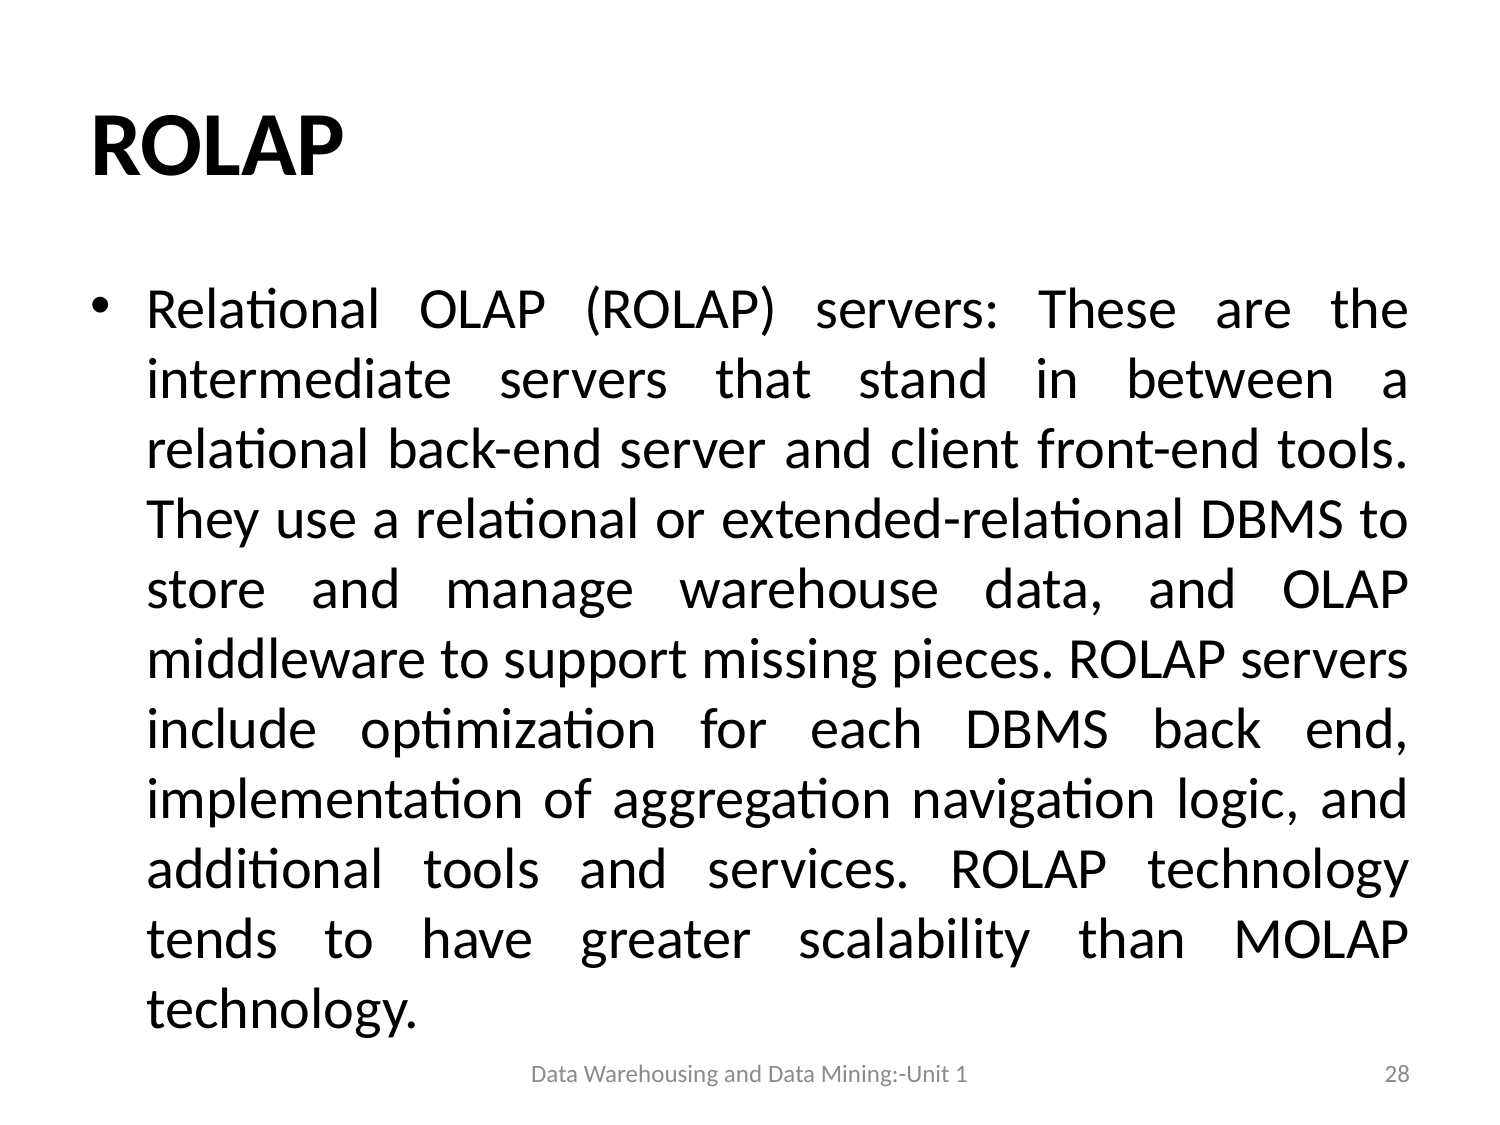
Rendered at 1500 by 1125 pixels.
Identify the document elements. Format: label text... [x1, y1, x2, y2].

slide_number 28 [1074, 1042, 1425, 1103]
title ROLAP [75, 45, 1425, 233]
list Relational OLAP (ROLAP) servers: These are the intermediate servers that stand in between a relational back-end server and client front-end tools. They use a relational or extended-relational DBMS to store and manage warehouse data, and OLAP middleware to support missing pieces. ROLAP servers include optimization for each DBMS back end, implementation of aggregation navigation logic, and additional tools and services. ROLAP technology tends to have greater scalability than MOLAP technology. [75, 262, 1425, 1005]
footer Data Warehousing and Data Mining:-Unit 1 [512, 1042, 988, 1103]
